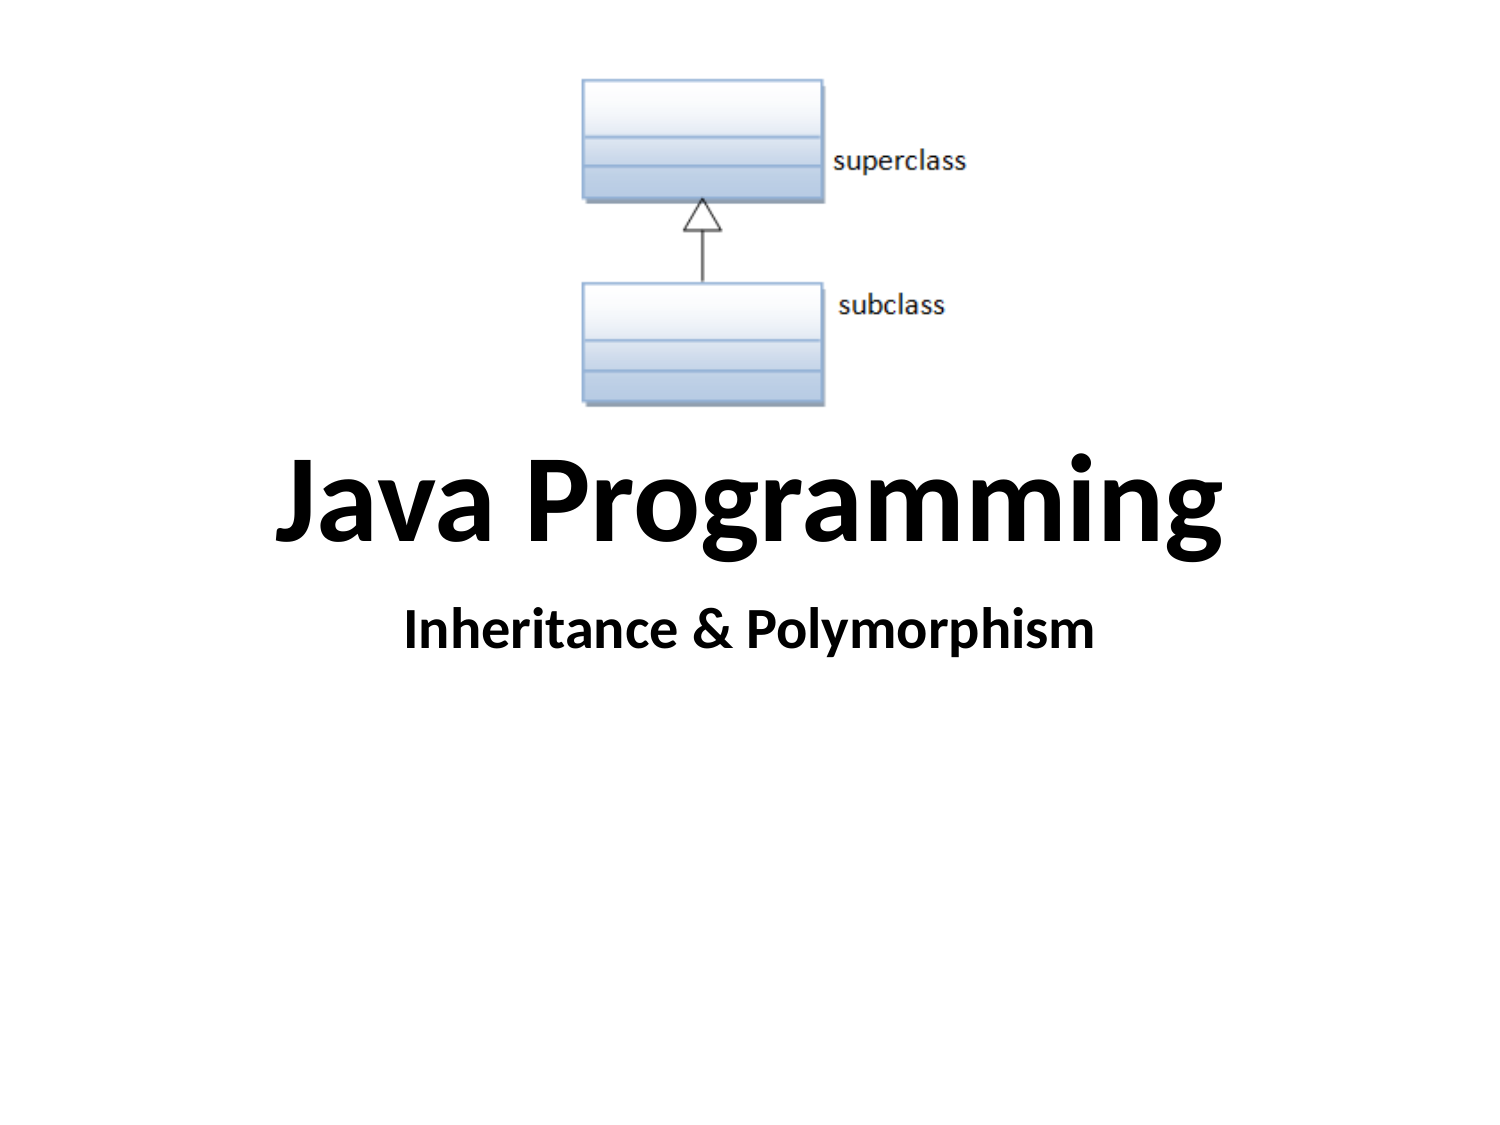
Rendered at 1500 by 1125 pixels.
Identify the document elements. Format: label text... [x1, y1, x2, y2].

title Java Programming [187, 184, 1313, 576]
subtitle Inheritance & Polymorphism [187, 590, 1313, 863]
picture [566, 58, 983, 425]
